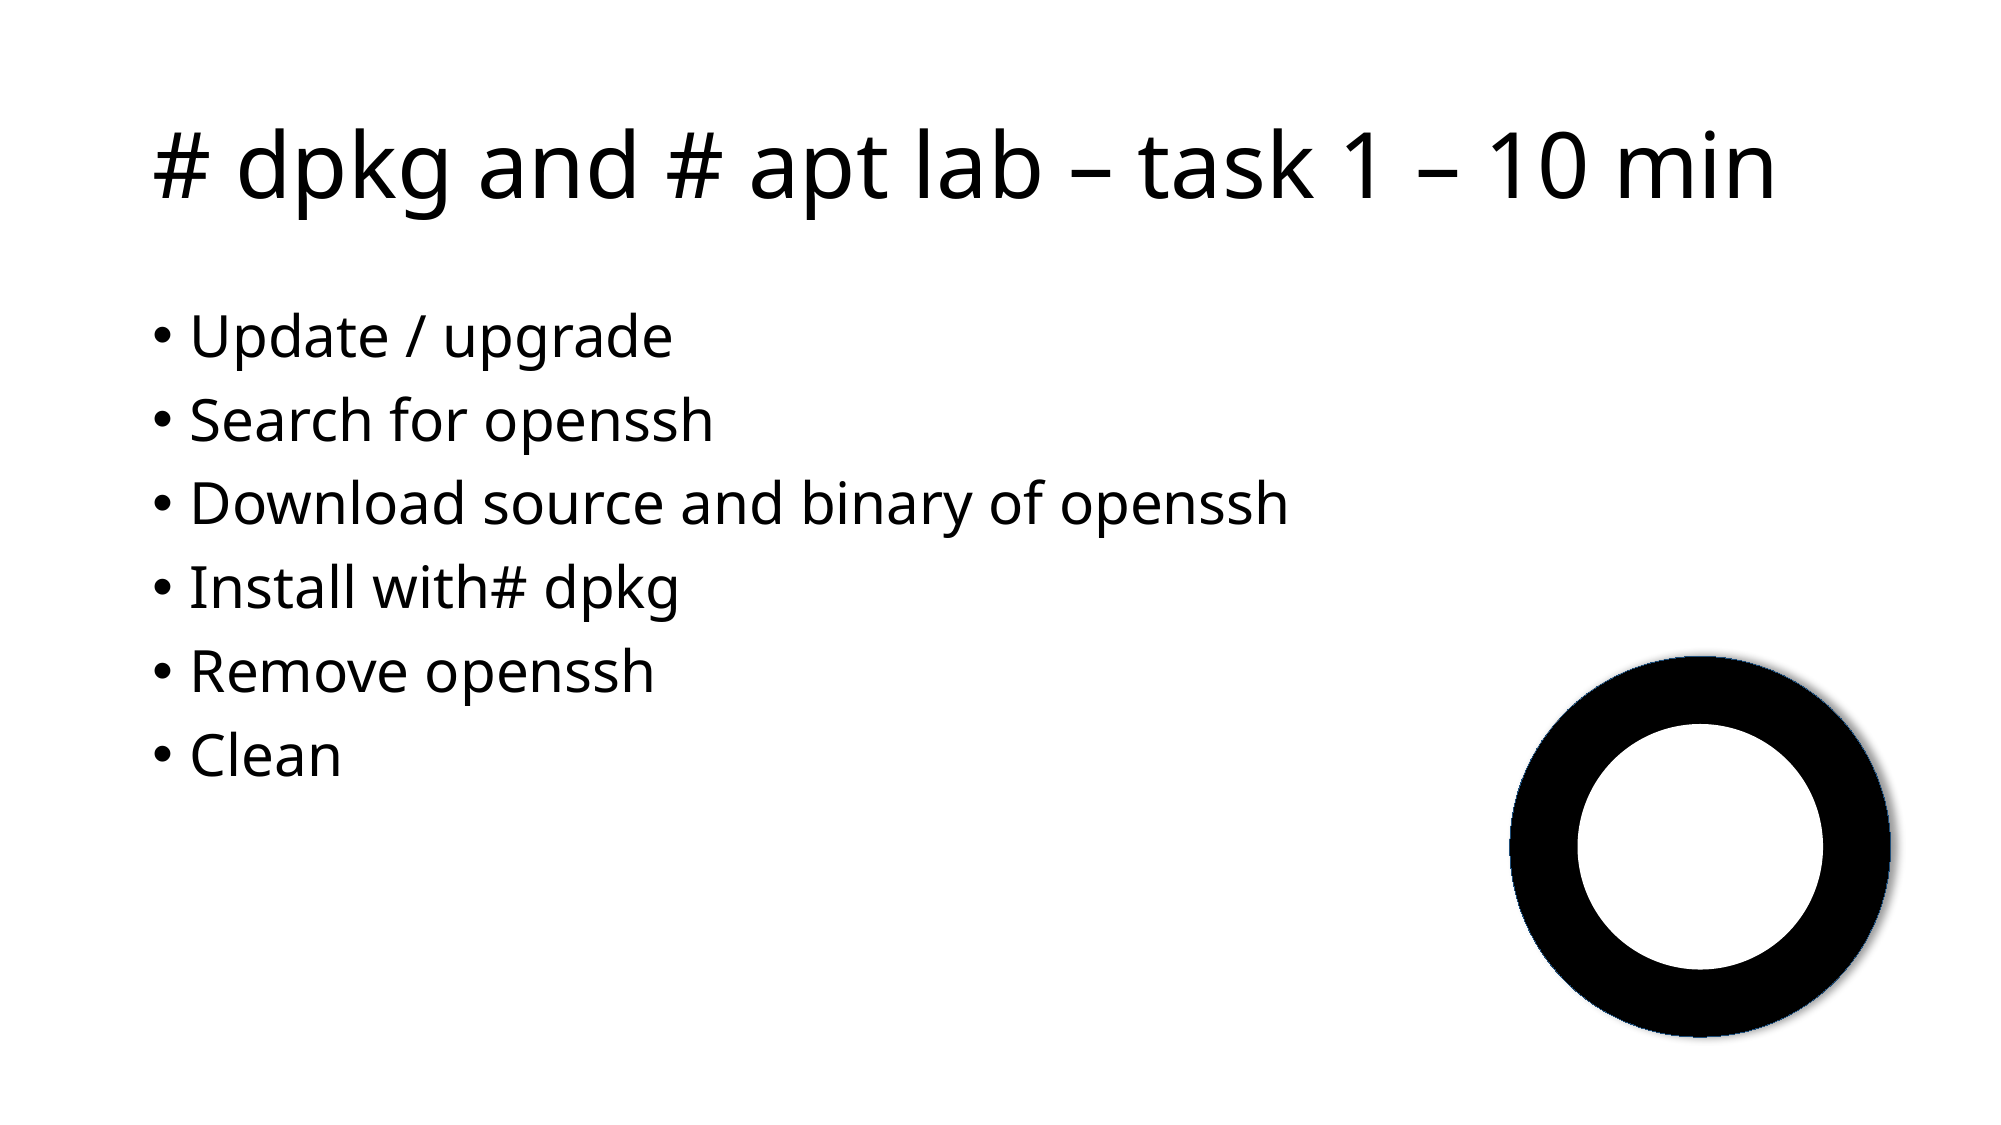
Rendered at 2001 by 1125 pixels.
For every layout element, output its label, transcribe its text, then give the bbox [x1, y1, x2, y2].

text_box [1509, 656, 1891, 1038]
list Update / upgrade Search for openssh Download source and binary of openssh Install with# dpkg Remove openssh Clean [137, 299, 1863, 1014]
title # dpkg and # apt lab – task 1 – 10 min [137, 59, 1863, 278]
text_box [1577, 723, 1824, 970]
